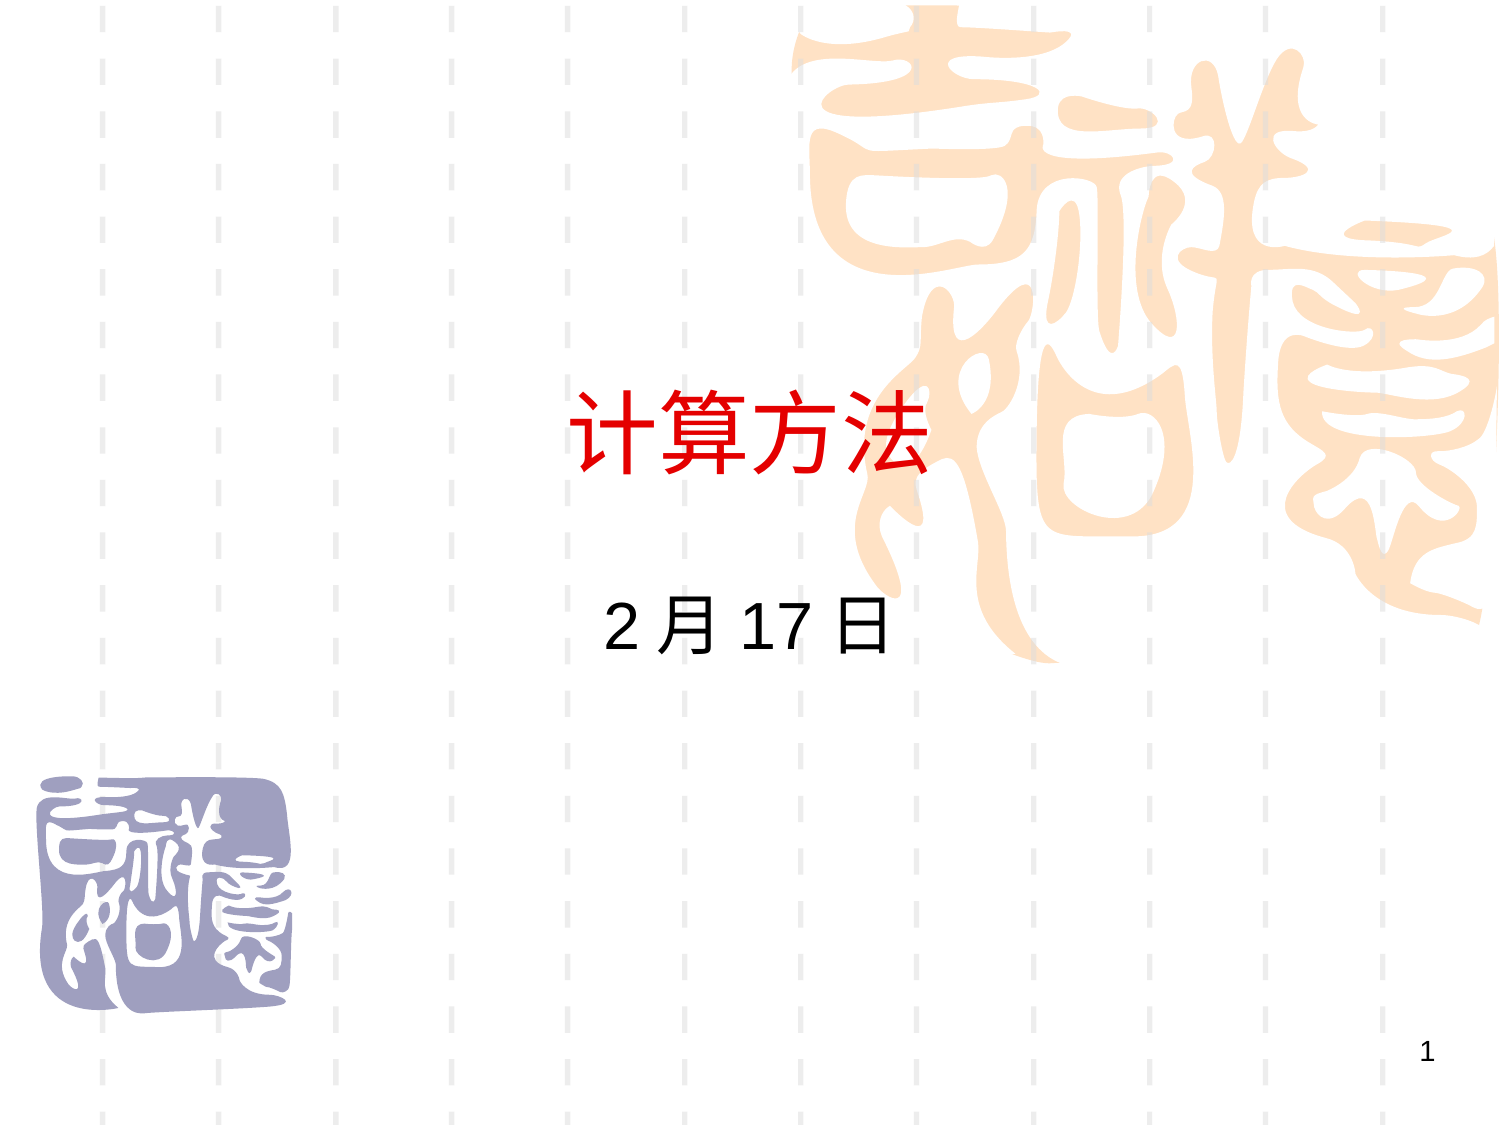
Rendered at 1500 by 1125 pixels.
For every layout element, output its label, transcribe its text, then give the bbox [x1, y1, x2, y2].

title 计算方法 [112, 337, 1388, 525]
subtitle 2月17日 [225, 575, 1275, 863]
slide_number 1 [1074, 1024, 1451, 1104]
